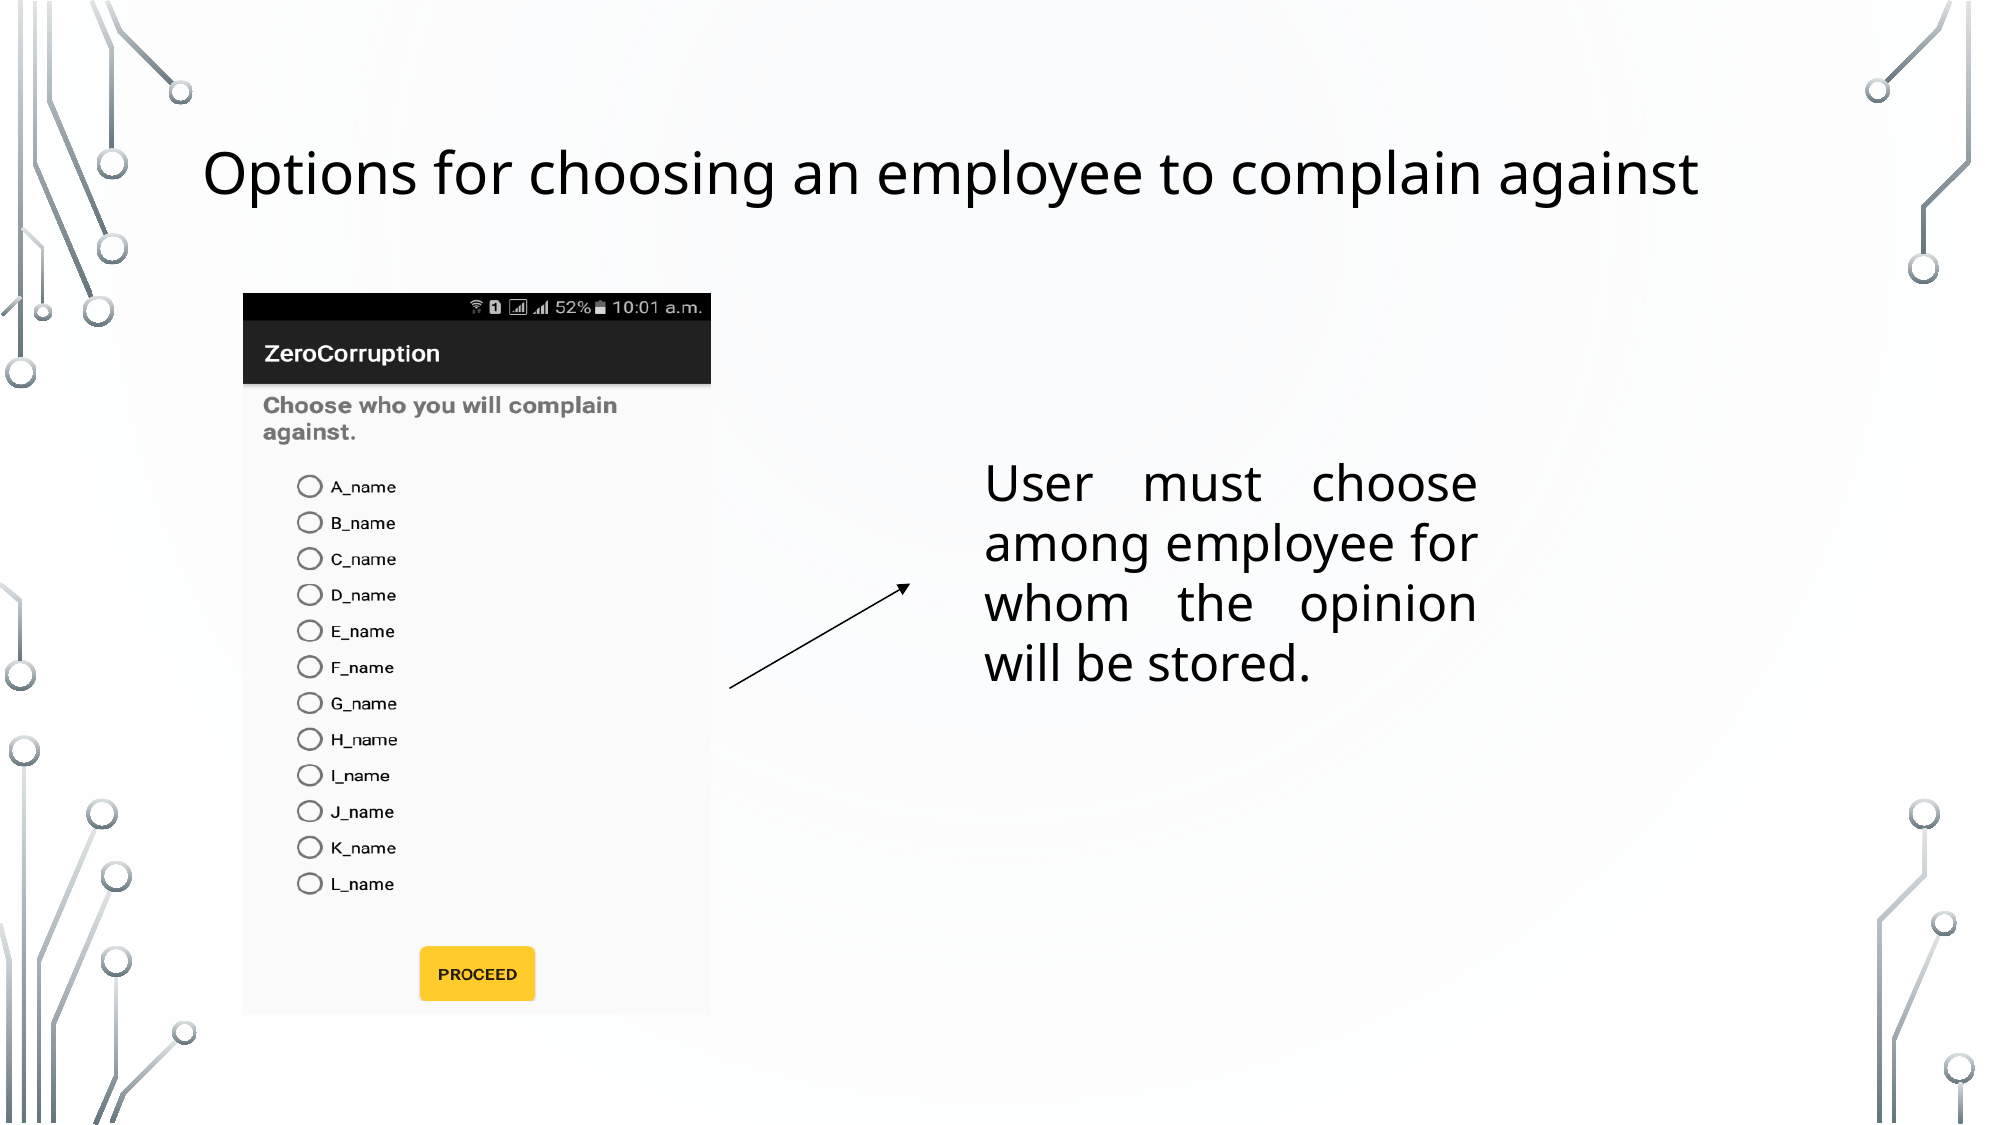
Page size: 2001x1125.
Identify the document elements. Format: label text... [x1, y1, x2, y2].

picture [243, 293, 712, 1016]
list Options for choosing an employee to complain against [187, 115, 1813, 1015]
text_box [729, 583, 911, 689]
text_box User must choose among employee for whom the opinion will be stored. [969, 443, 1494, 699]
